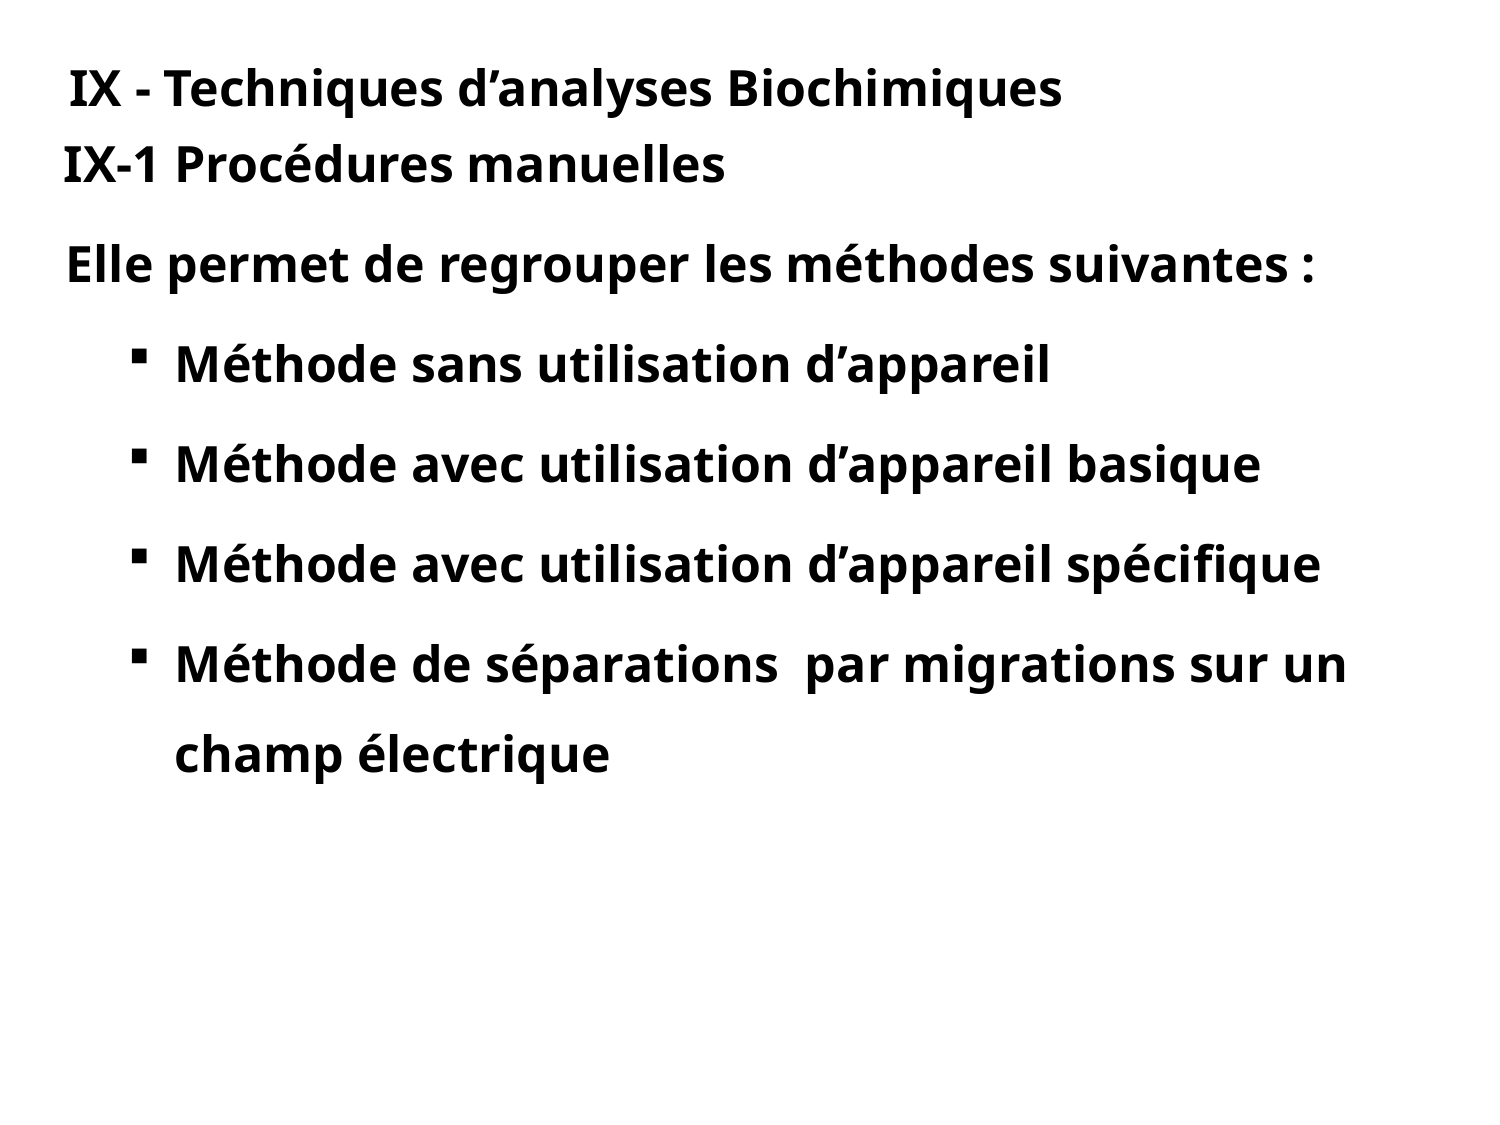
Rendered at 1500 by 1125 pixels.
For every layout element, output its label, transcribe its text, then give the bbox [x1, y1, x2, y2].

list IX-1 Procédures manuelles Elle permet de regrouper les méthodes suivantes : Méthode sans utilisation d’appareil Méthode avec utilisation d’appareil basique Méthode avec utilisation d’appareil spécifique Méthode de séparations par migrations sur un champ électrique [37, 125, 1471, 1047]
list IX - Techniques d’analyses Biochimiques [41, 30, 1400, 125]
